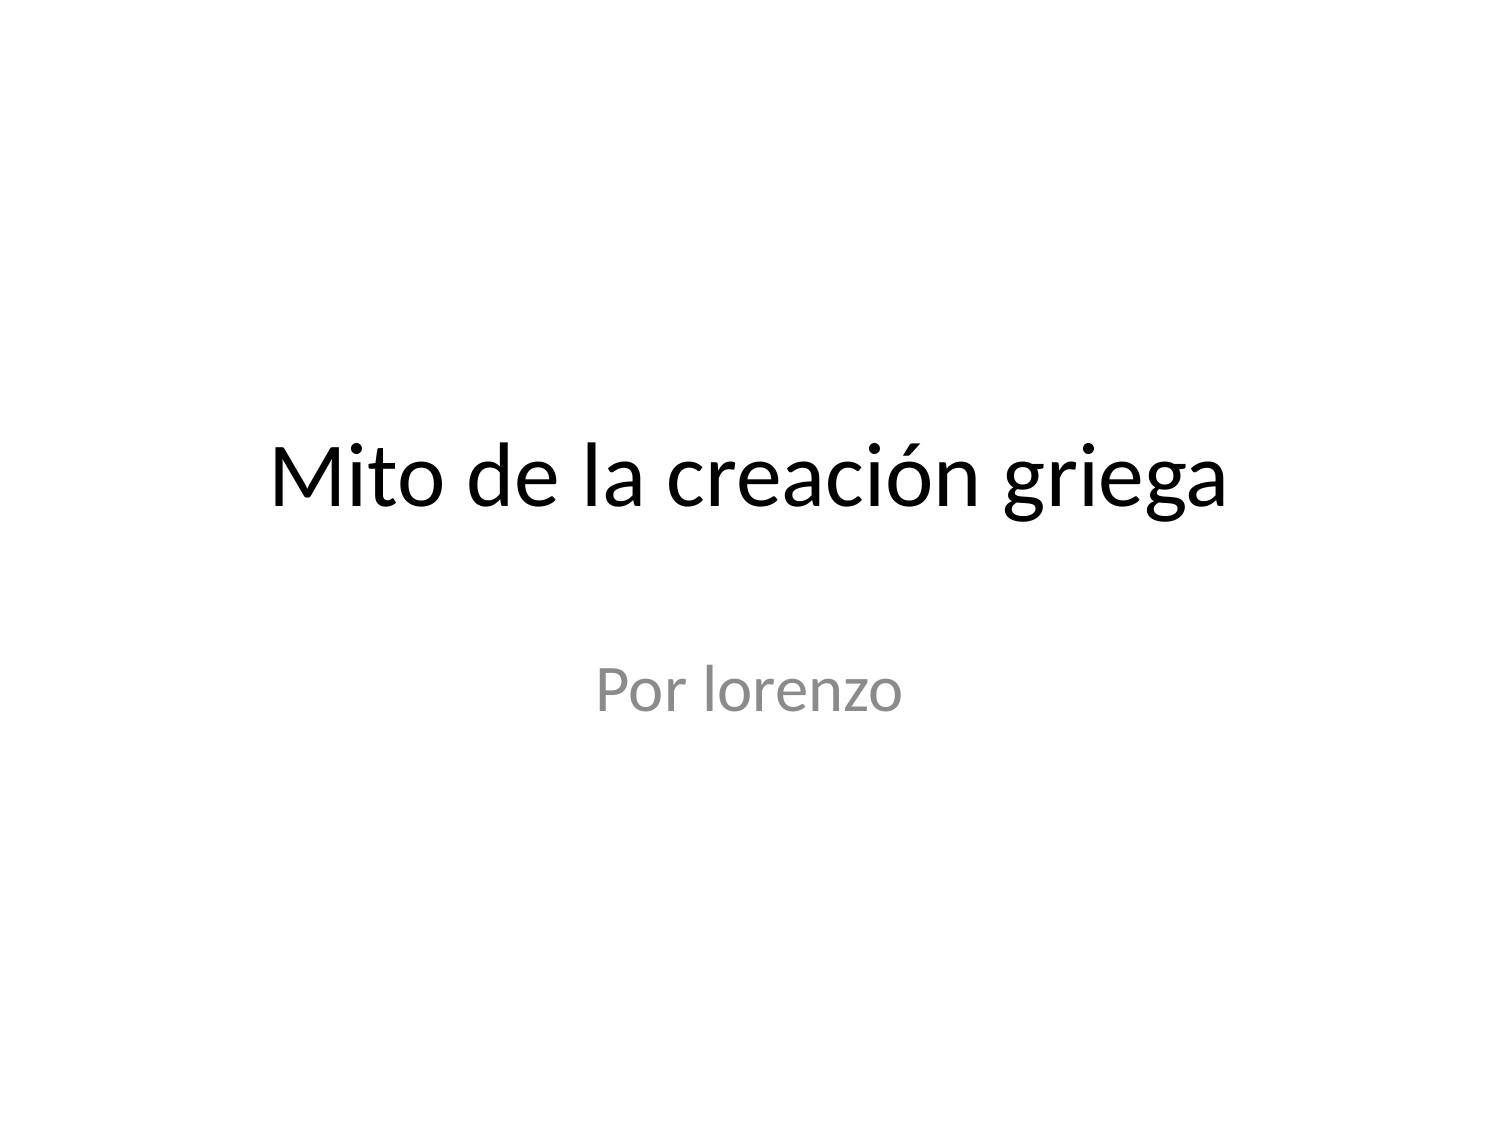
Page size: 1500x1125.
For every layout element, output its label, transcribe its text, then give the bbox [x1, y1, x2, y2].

title Mito de la creación griega [112, 349, 1388, 591]
subtitle Por lorenzo [225, 637, 1275, 925]
